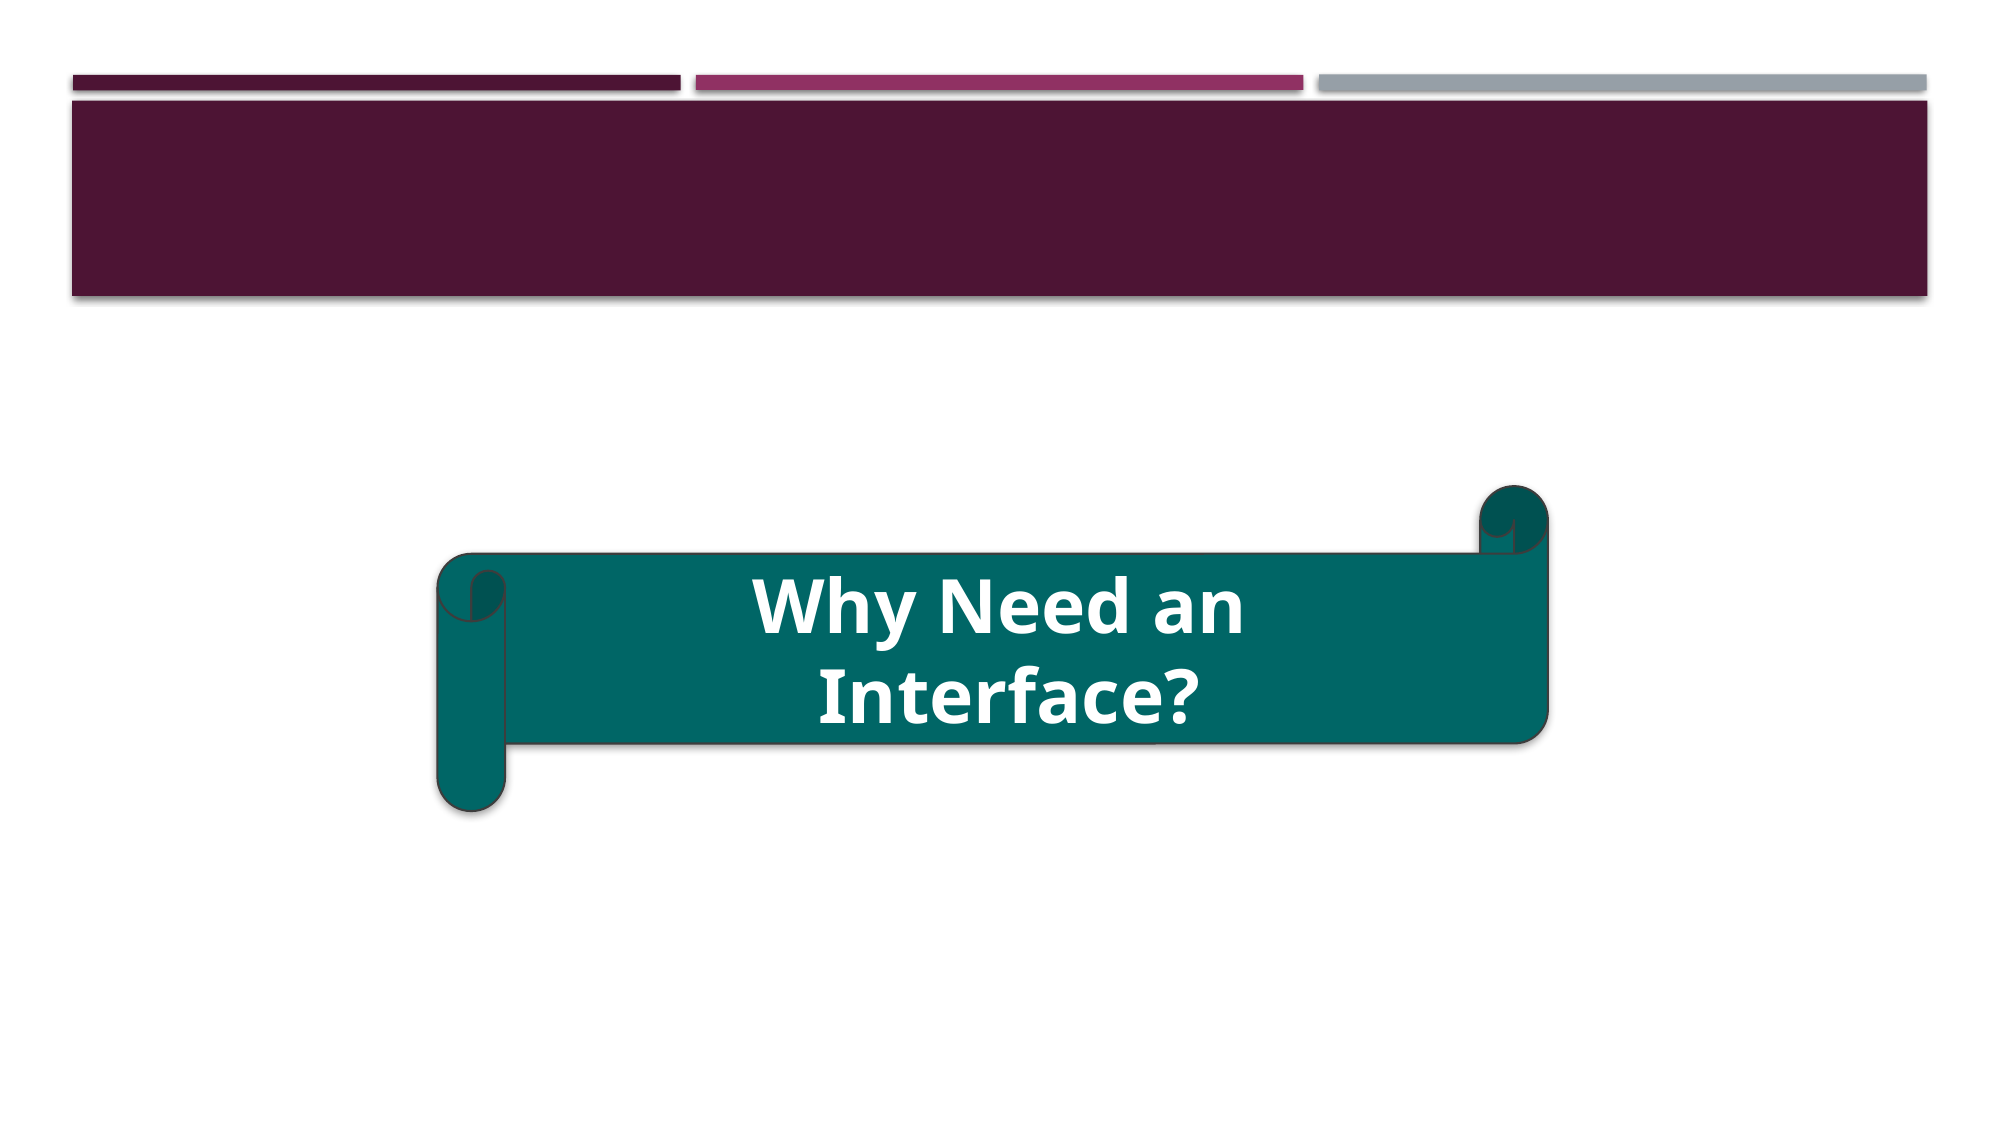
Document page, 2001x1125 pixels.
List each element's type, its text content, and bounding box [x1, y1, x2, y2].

text_box Why Need an Interface? [437, 486, 1548, 812]
